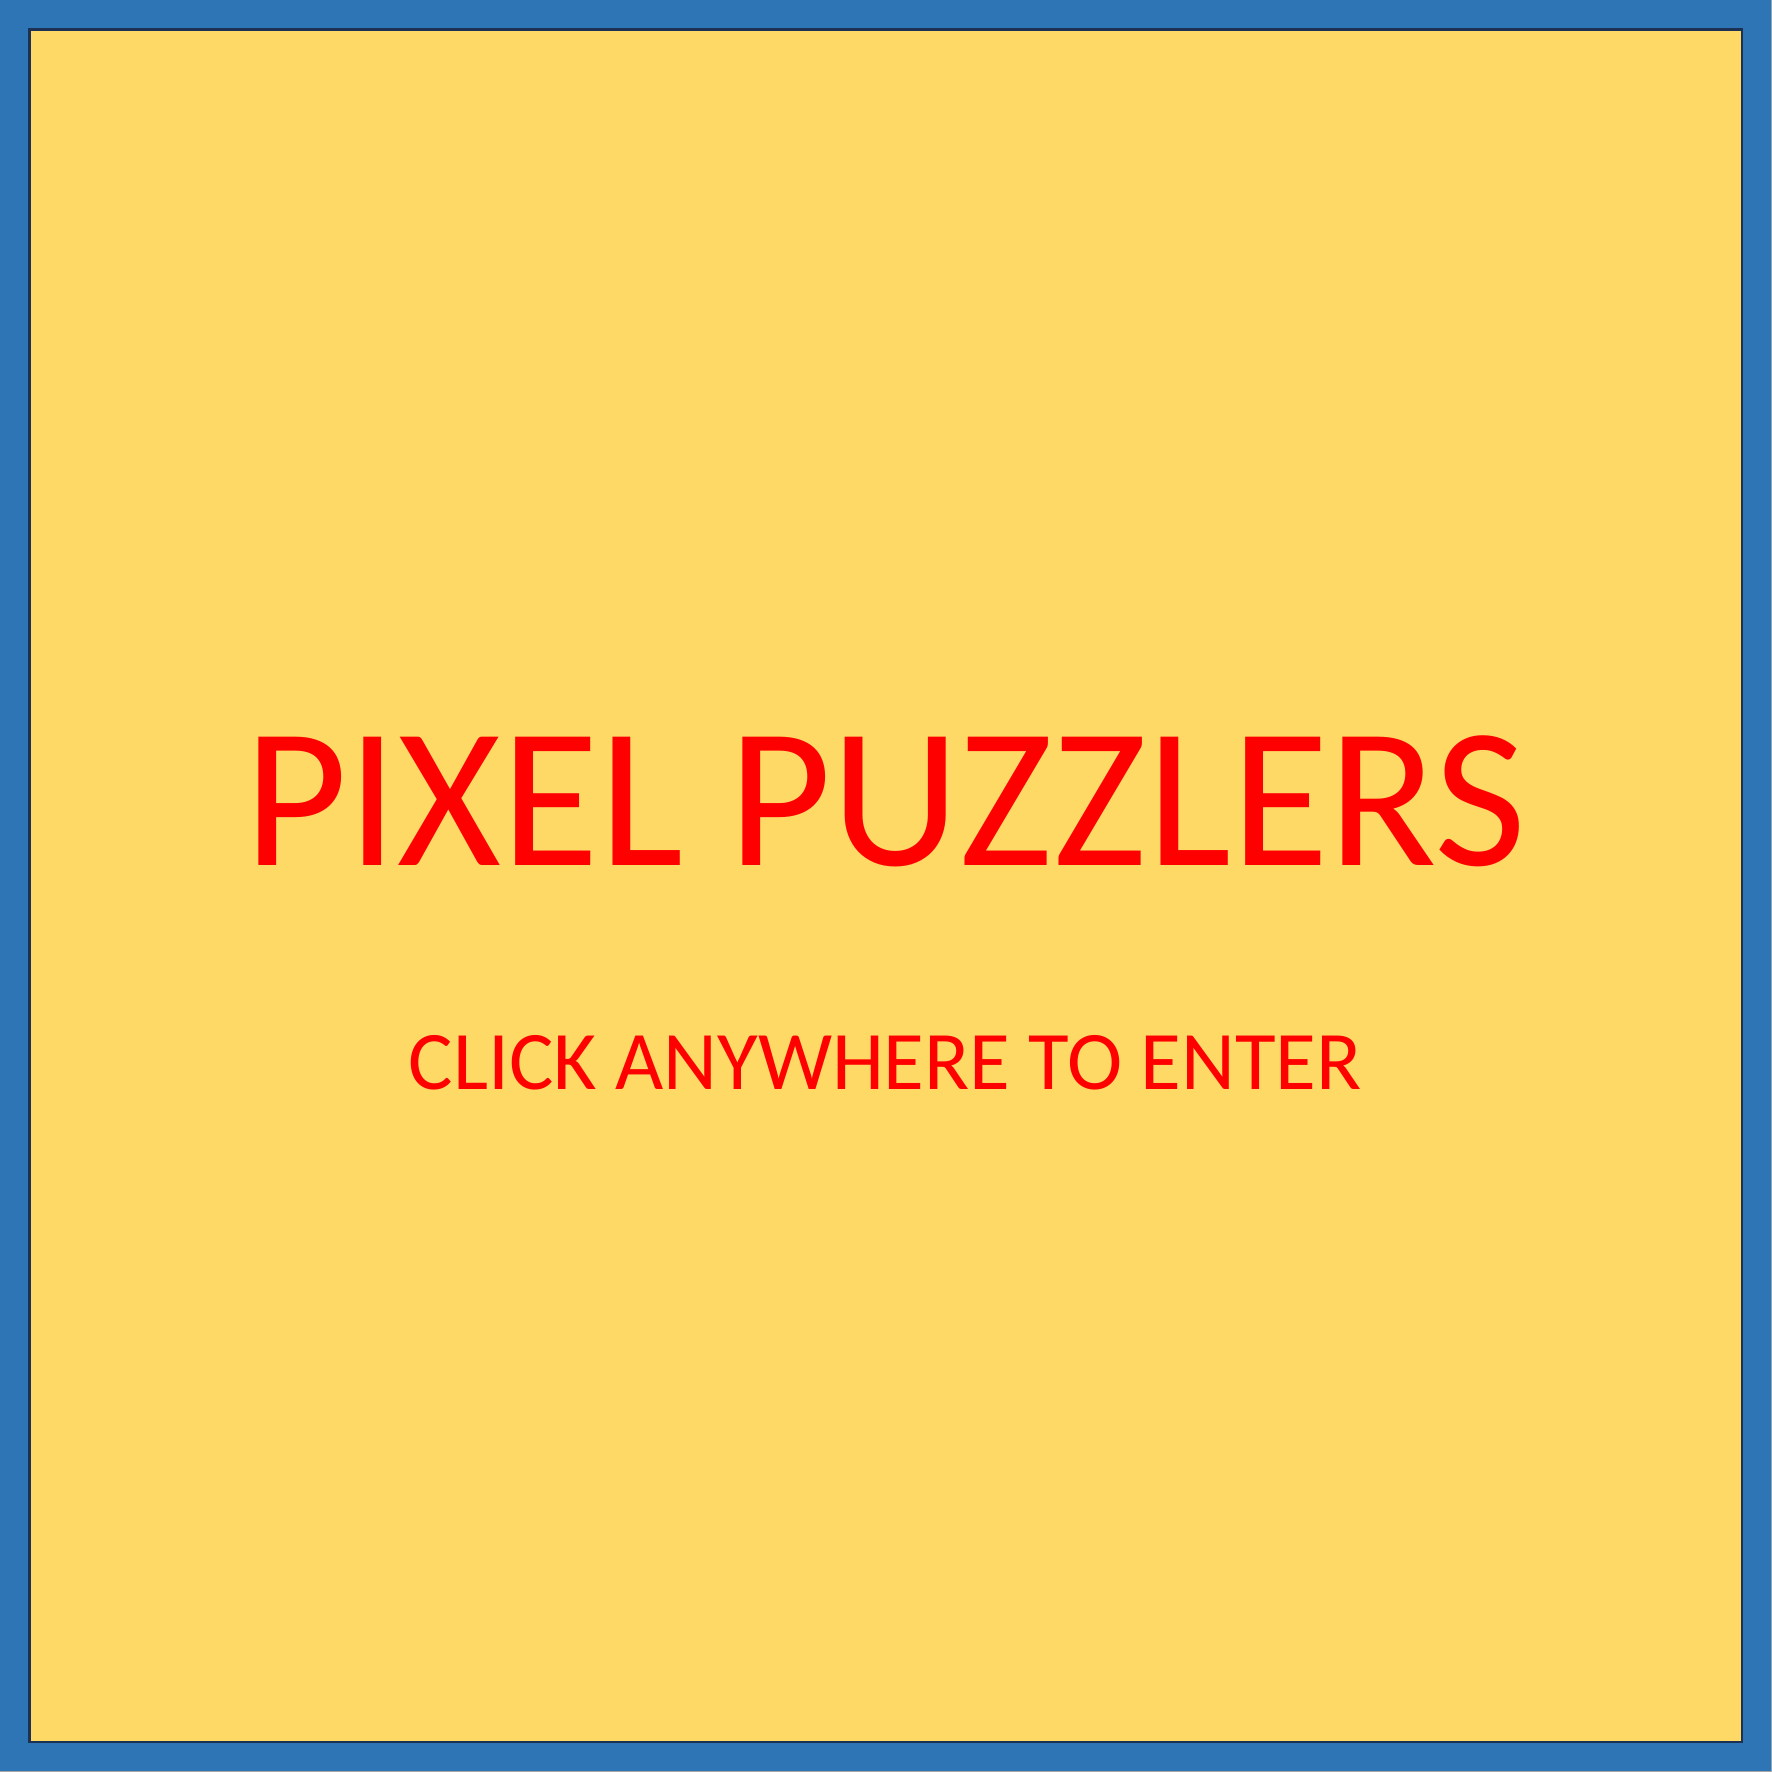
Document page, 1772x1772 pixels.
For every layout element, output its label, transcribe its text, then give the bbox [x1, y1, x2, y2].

text_box PIXEL PUZZLERS CLICK ANYWHERE TO ENTER [28, 28, 1743, 1743]
text_box [0, 0, 1772, 1772]
